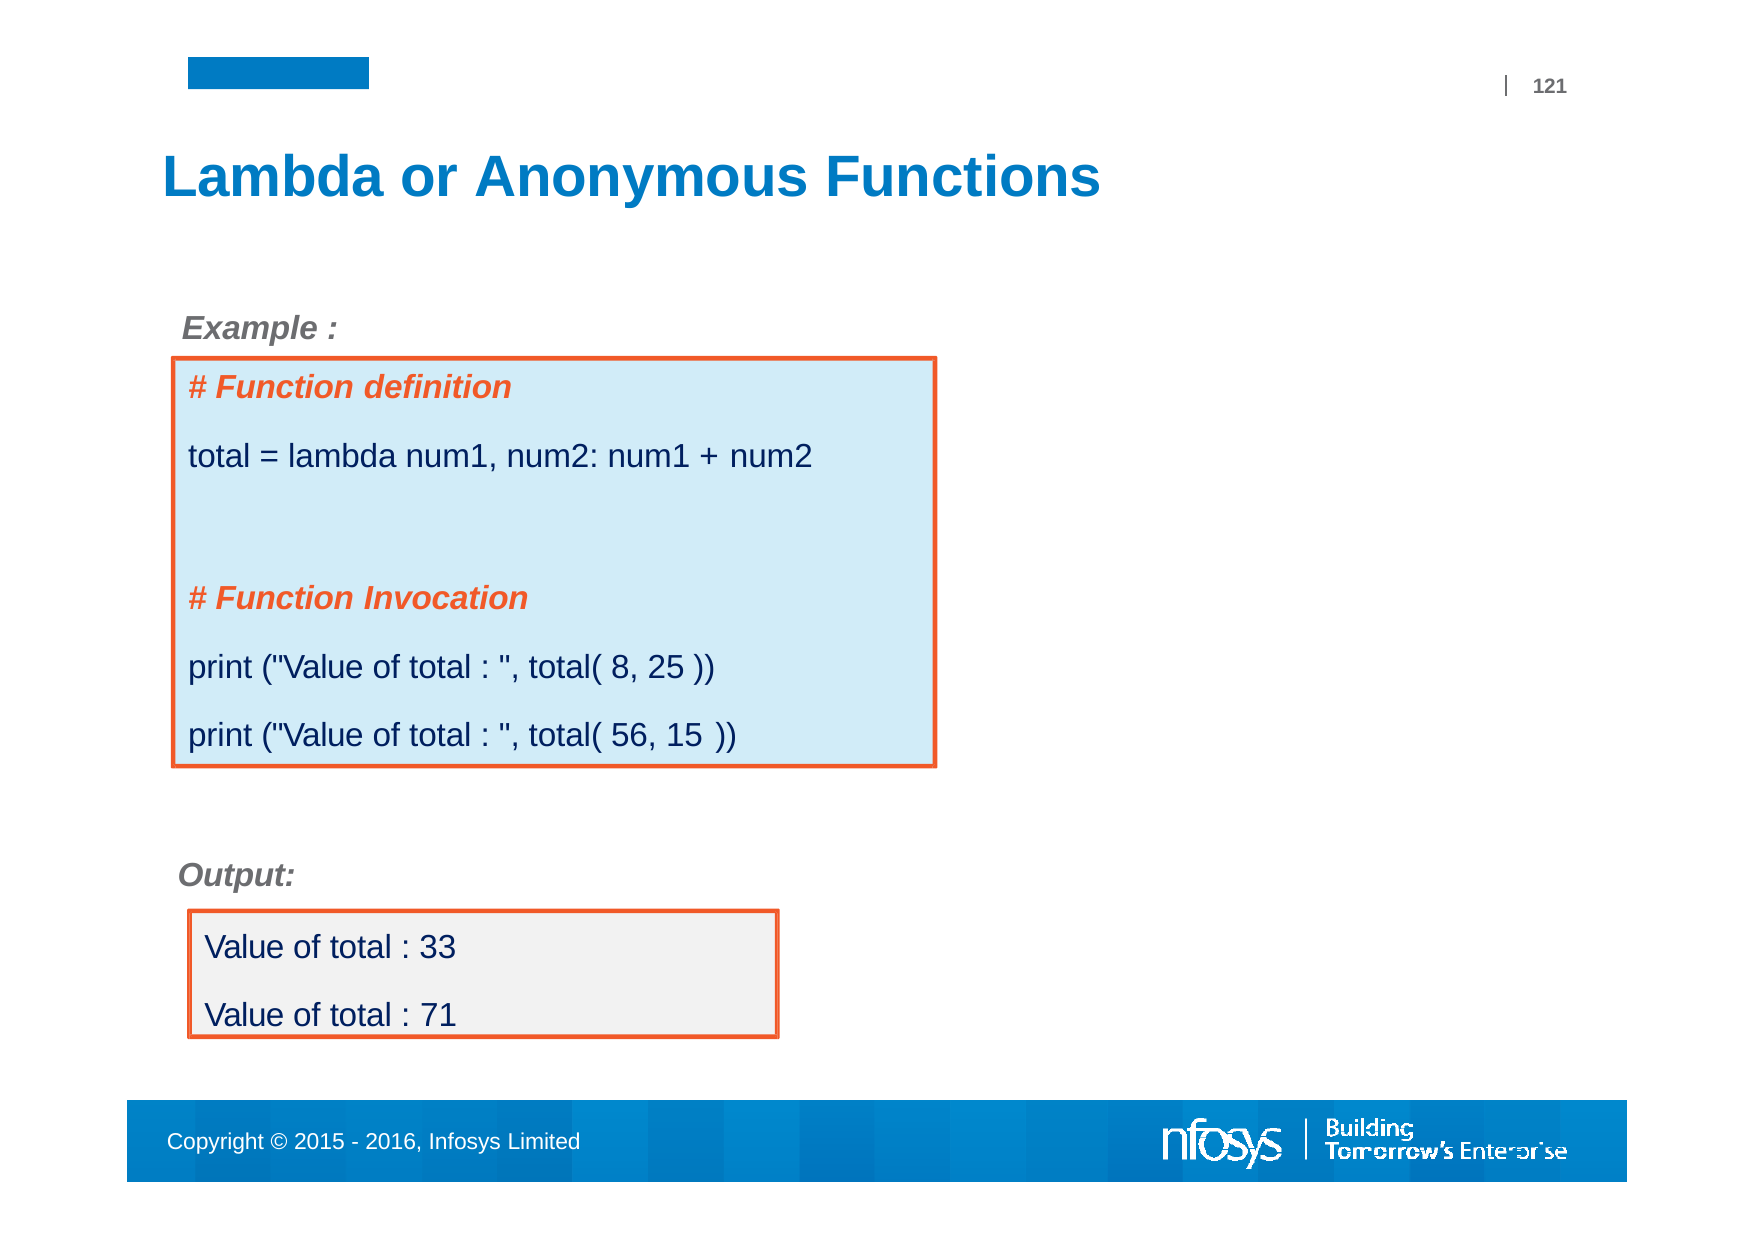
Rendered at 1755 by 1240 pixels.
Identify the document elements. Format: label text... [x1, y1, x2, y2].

text_box 121 [1530, 70, 1570, 98]
title Lambda or Anonymous Functions [160, 136, 1109, 346]
text_box Example : # Function definition total = lambda num1, num2: num1 + num2 # Function Invocation print ("Value of total : ", total( 8, 25 )) print ("Value of total : ", total( 56, 15 )) Output: Value of total : 33 Value of total : 71 [173, 284, 936, 1034]
footer Copyright © 2015 - 2016, Infosys Limited [164, 1126, 585, 1240]
text_box [187, 1034, 780, 1040]
text_box [127, 1100, 1627, 1182]
